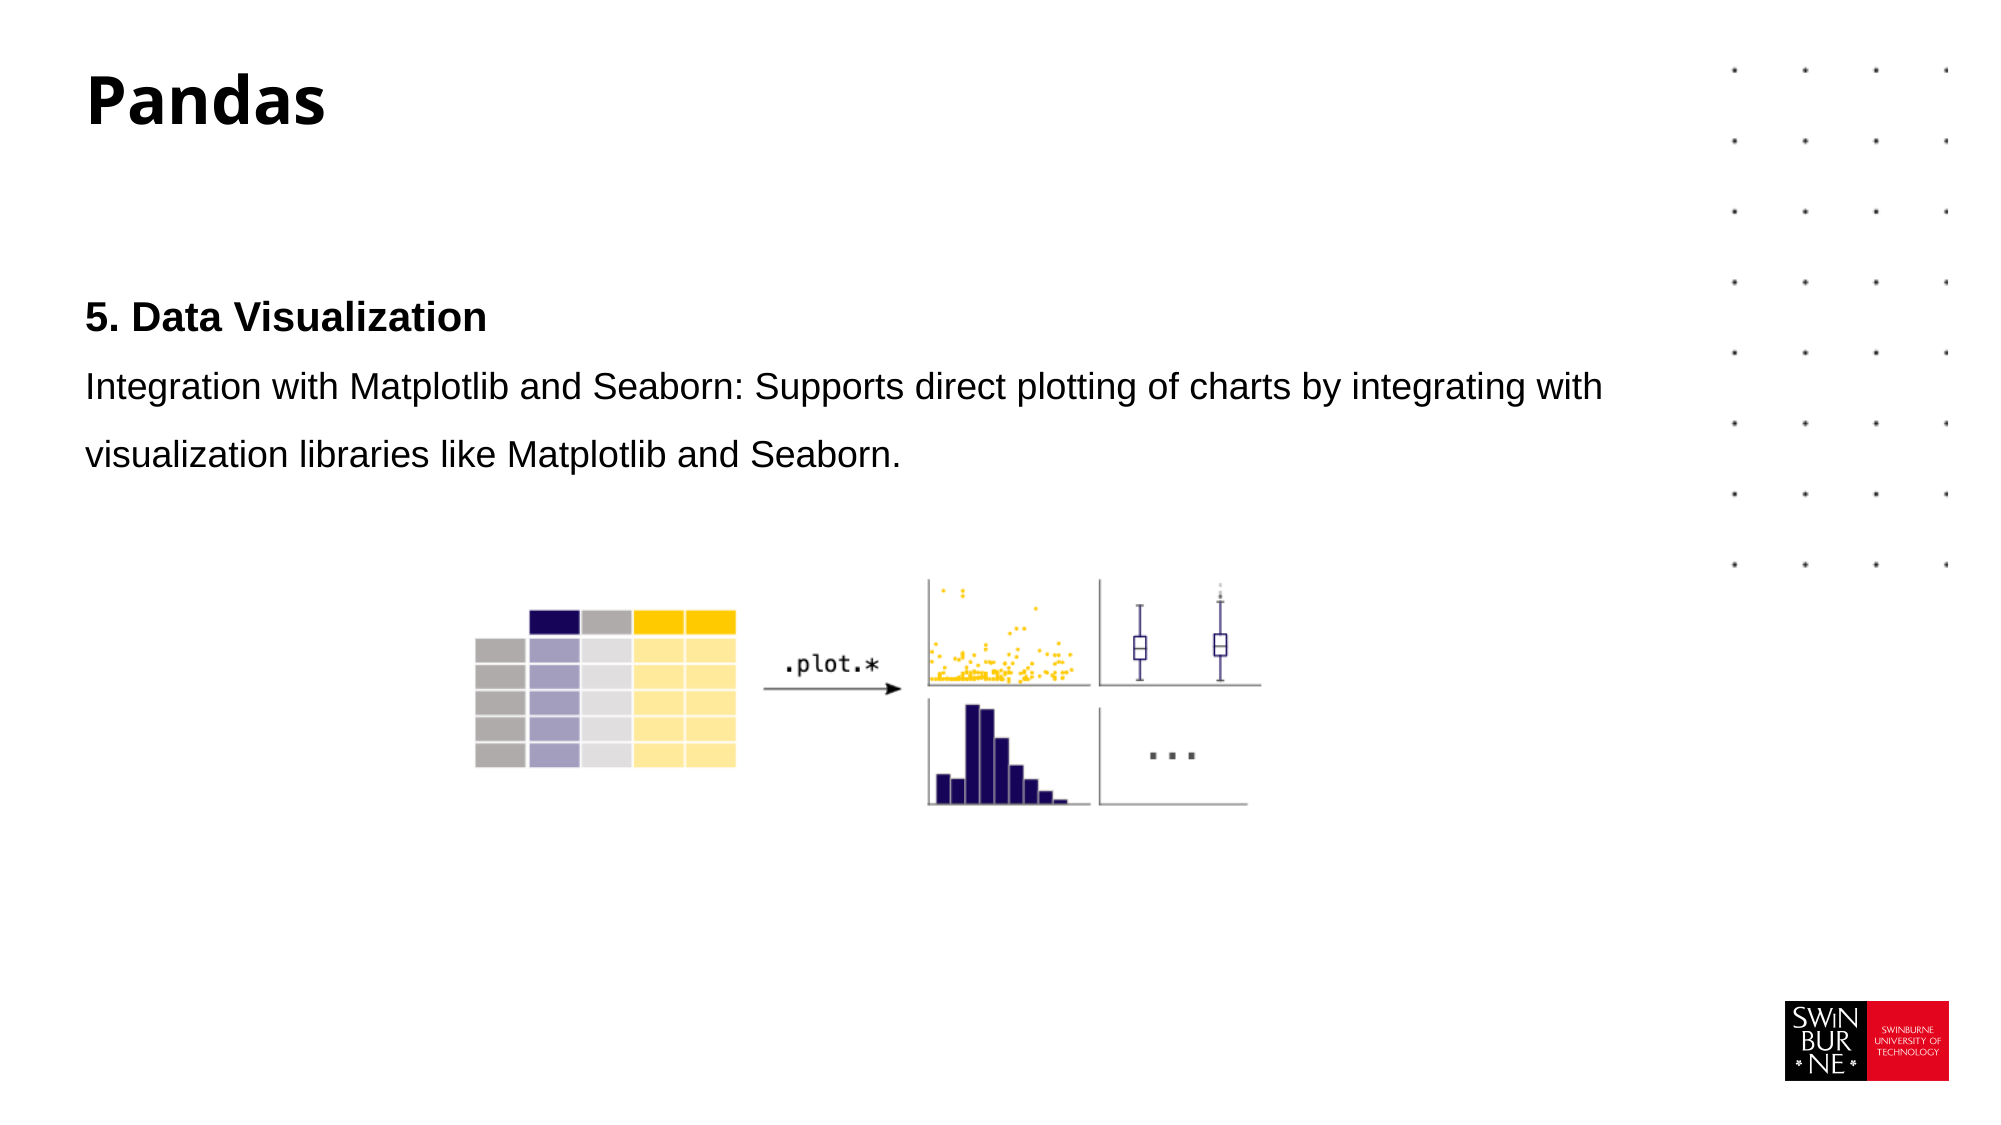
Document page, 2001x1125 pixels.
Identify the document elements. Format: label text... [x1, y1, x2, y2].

picture [439, 561, 1280, 819]
title Pandas [70, 49, 1660, 253]
picture [1785, 1001, 1949, 1081]
text_box 5. Data Visualization Integration with Matplotlib and Seaborn: Supports direct plotting of charts by integrating with visualization libraries like Matplotlib and Seaborn. [70, 257, 1647, 483]
